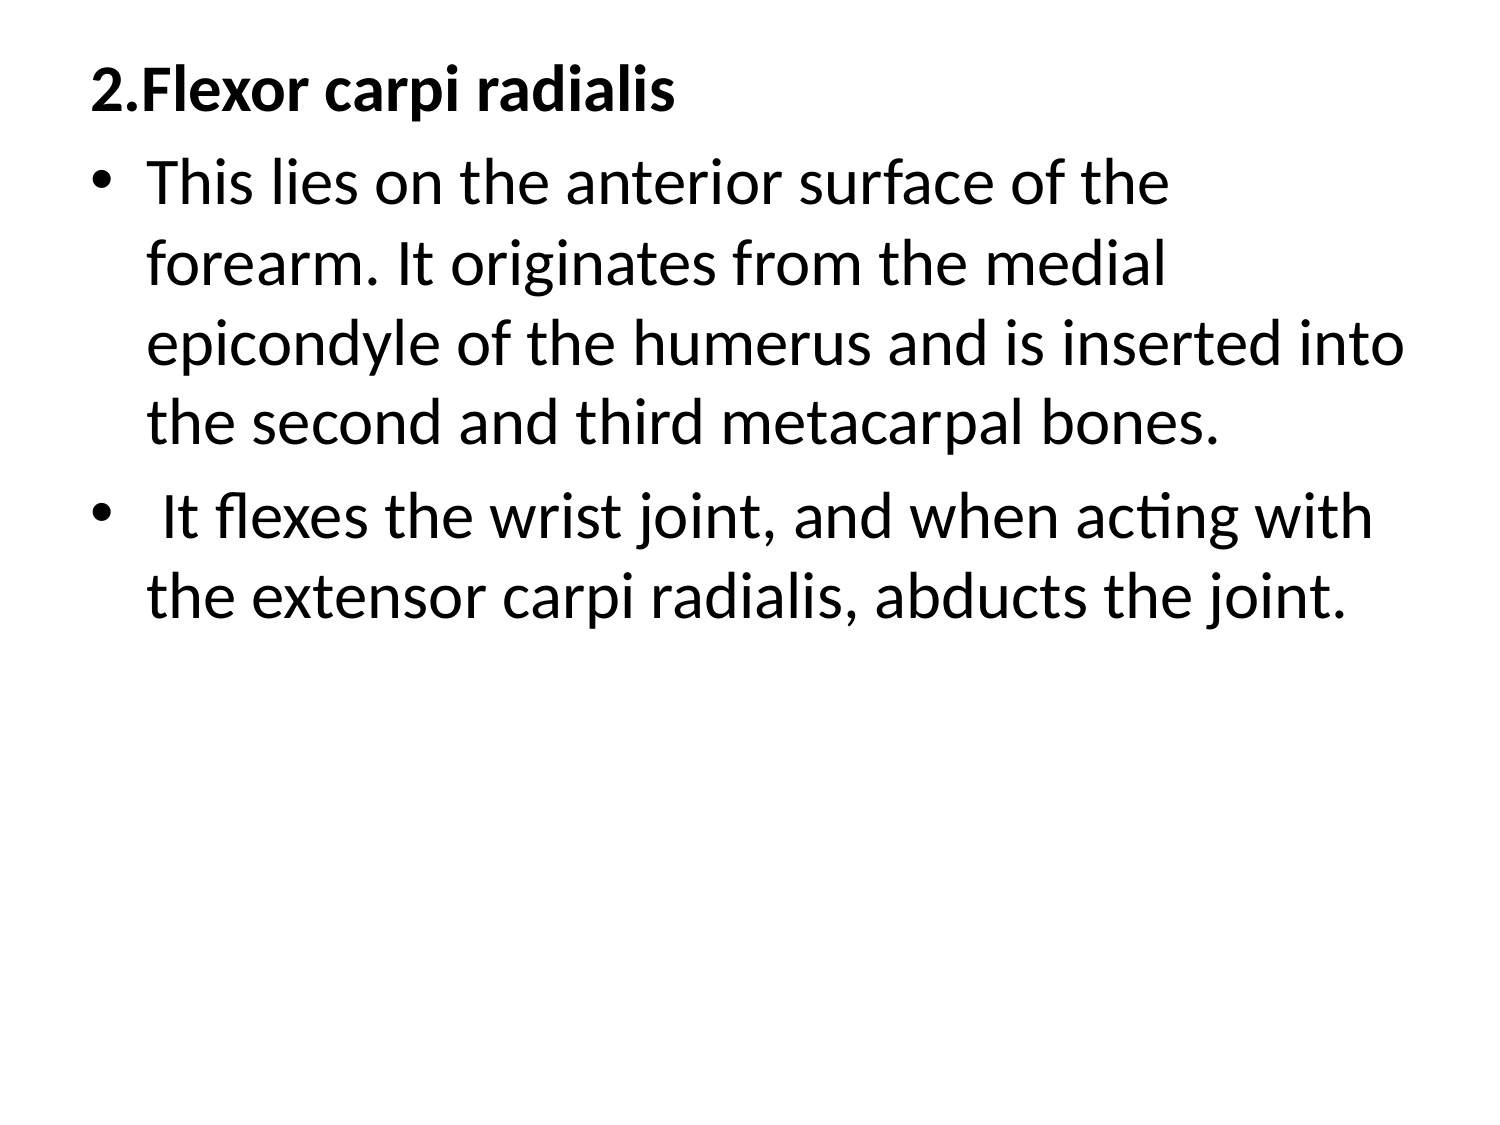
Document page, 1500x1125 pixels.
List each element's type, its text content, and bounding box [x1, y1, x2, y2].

list 2.Flexor carpi radialis This lies on the anterior surface of the forearm. It originates from the medial epicondyle of the humerus and is inserted into the second and third metacarpal bones. It flexes the wrist joint, and when acting with the extensor carpi radialis, abducts the joint. [75, 37, 1425, 1005]
